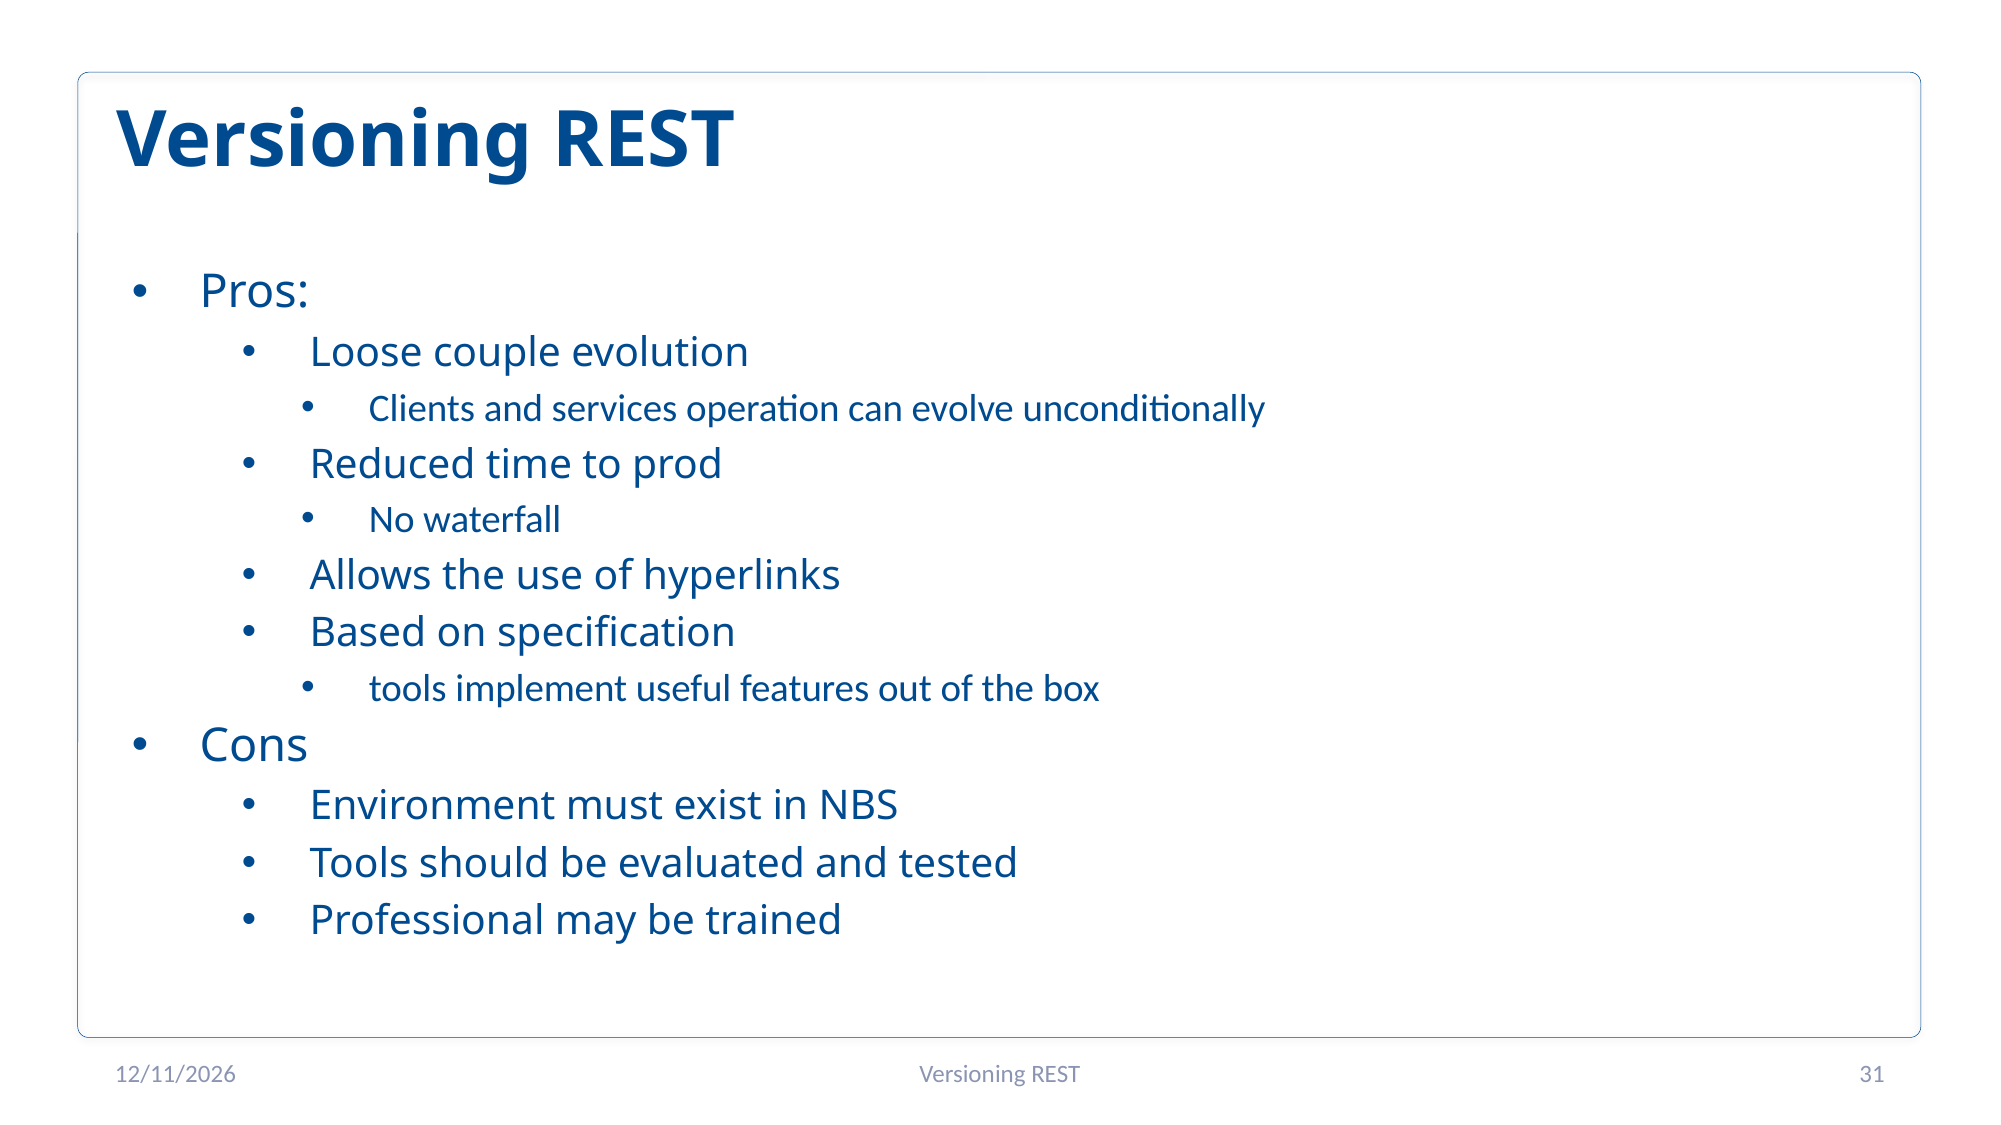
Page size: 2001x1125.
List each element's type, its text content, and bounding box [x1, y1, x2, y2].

list Pros: Loose couple evolution Clients and services operation can evolve unconditionally Reduced time to prod No waterfall Allows the use of hyperlinks Based on specification tools implement useful features out of the box Cons Environment must exist in NBS Tools should be evaluated and tested Professional may be trained [116, 259, 1880, 954]
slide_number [99, 1042, 567, 1103]
slide_number 31 [1433, 1042, 1900, 1103]
footer Versioning REST [683, 1042, 1317, 1103]
title Versioning REST [116, 106, 1880, 210]
